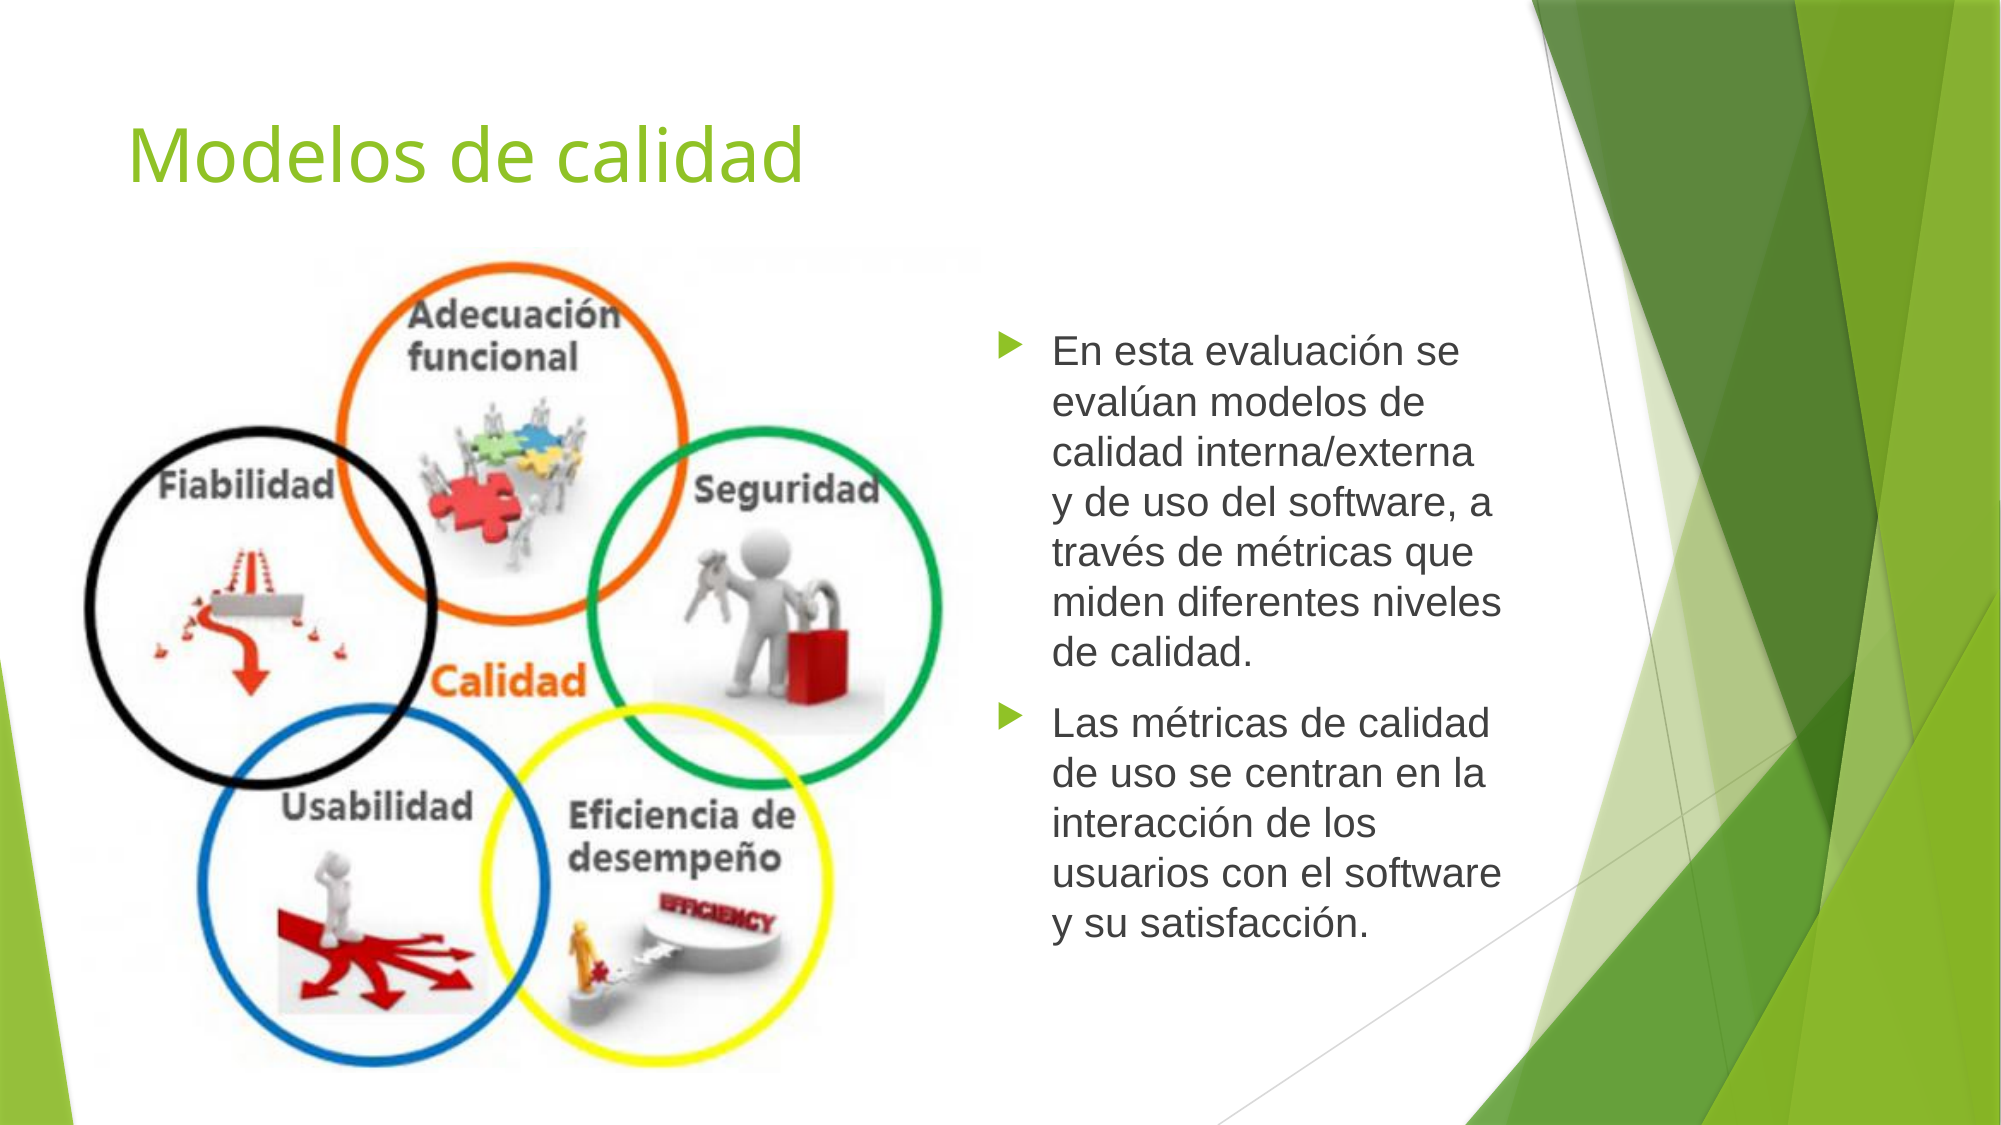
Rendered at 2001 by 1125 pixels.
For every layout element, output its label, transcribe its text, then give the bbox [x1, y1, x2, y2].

list En esta evaluación se evalúan modelos de calidad interna/externa y de uso del software, a través de métricas que miden diferentes niveles de calidad. Las métricas de calidad de uso se centran en la interacción de los usuarios con el software y su satisfacción. [985, 316, 1522, 1047]
picture [69, 247, 982, 1073]
title Modelos de calidad [111, 99, 1522, 316]
